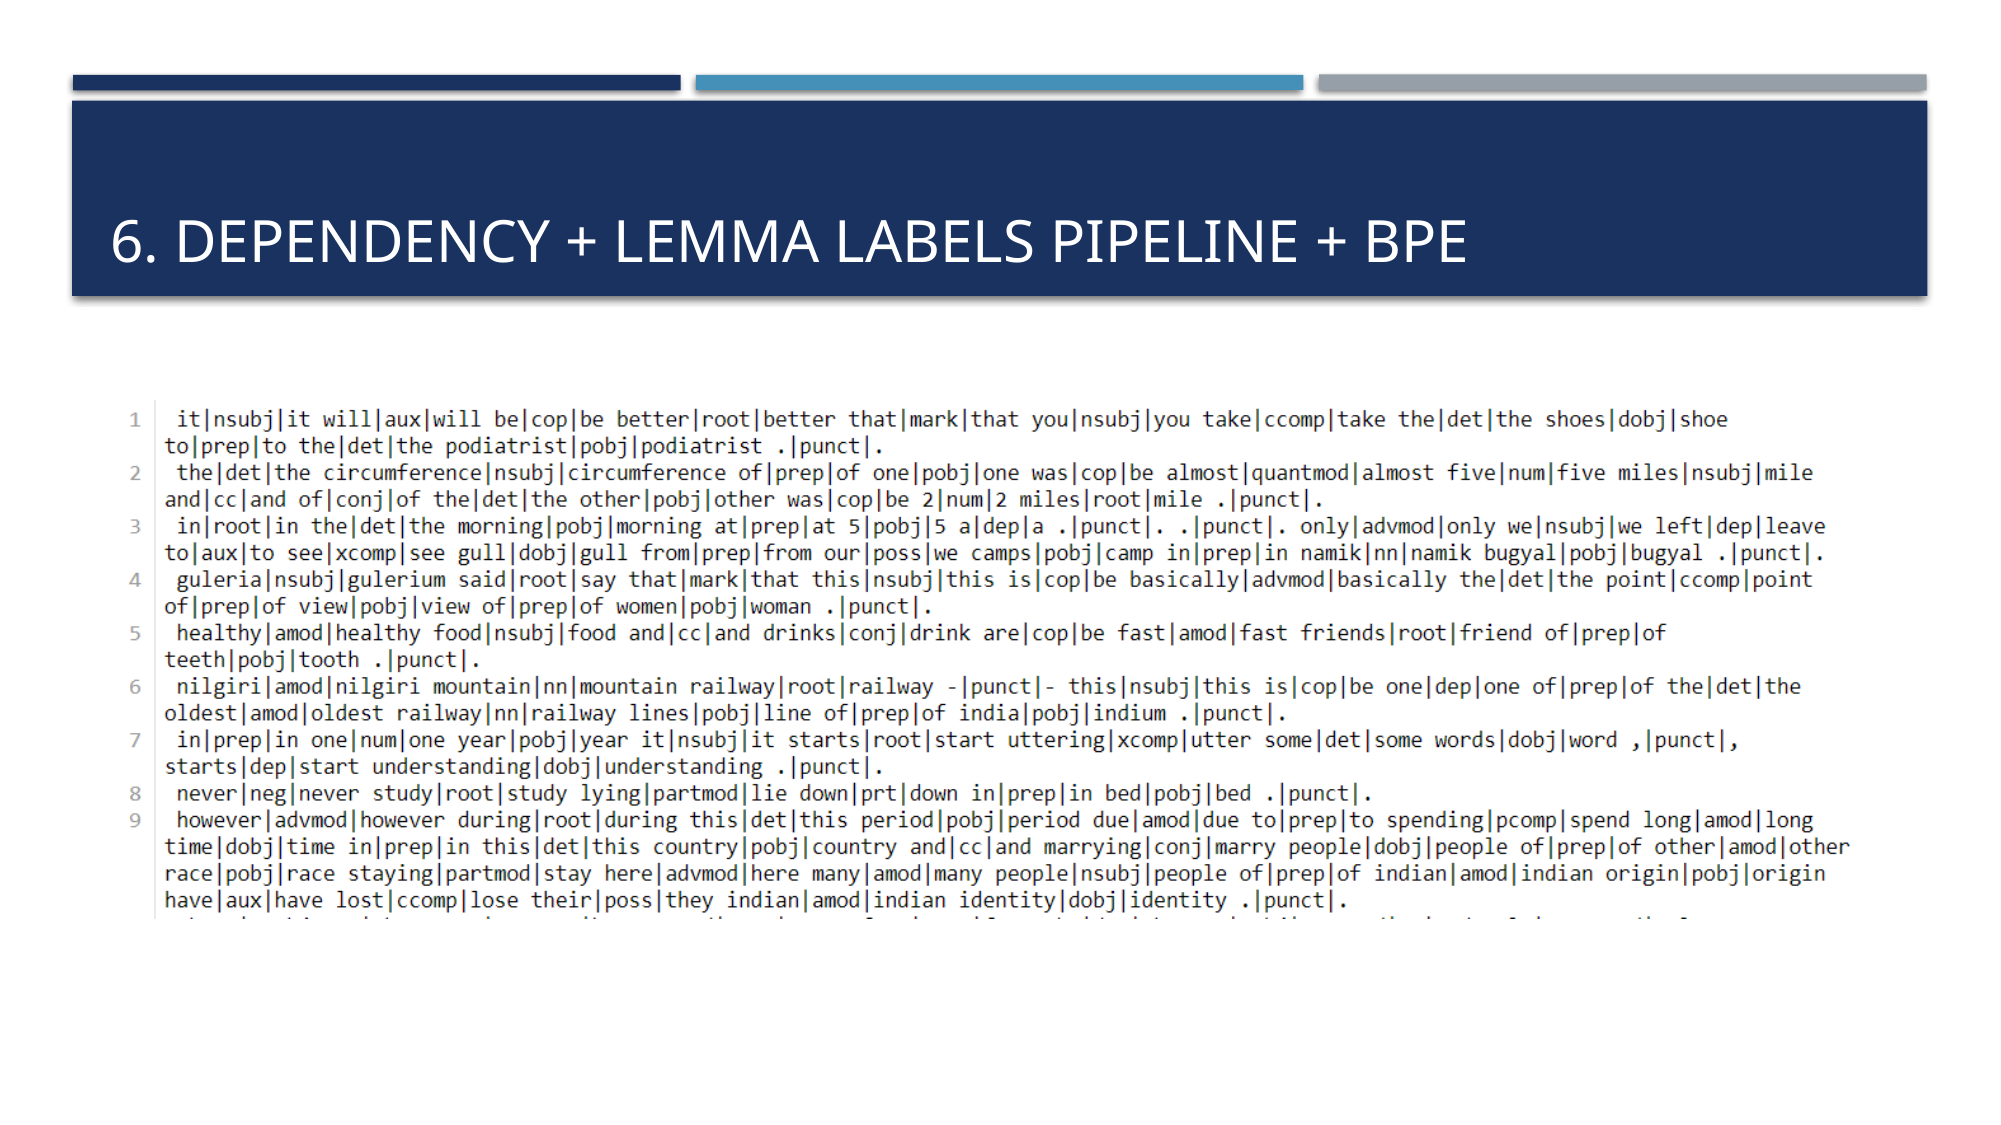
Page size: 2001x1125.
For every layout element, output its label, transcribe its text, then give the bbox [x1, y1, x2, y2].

picture [110, 399, 1858, 919]
title 6. Dependency + lemma labels pipeline + BPE [95, 115, 1905, 282]
